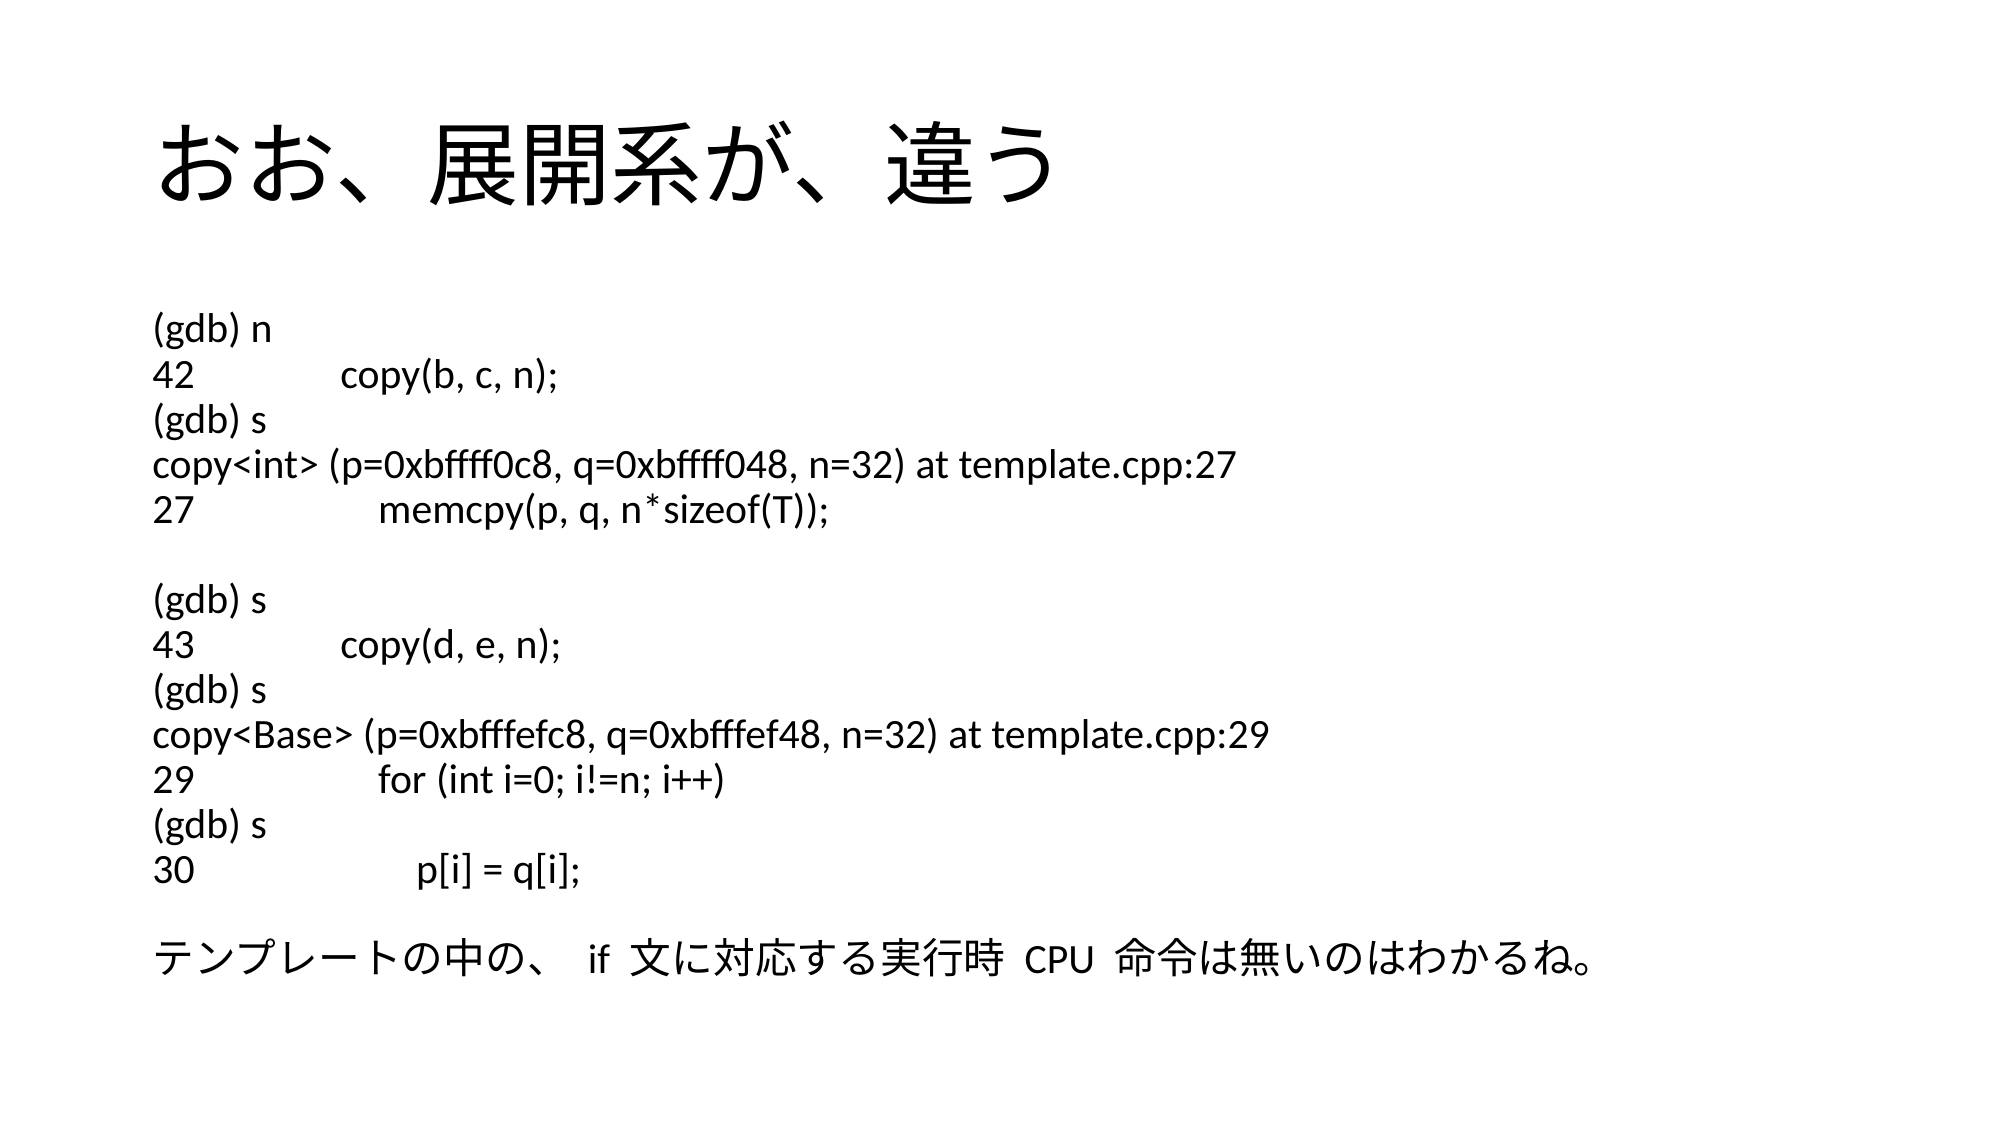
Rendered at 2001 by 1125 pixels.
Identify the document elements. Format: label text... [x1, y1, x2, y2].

title おお、展開系が、違う [137, 59, 1863, 278]
list (gdb) n 42 copy(b, c, n); (gdb) s copy<int> (p=0xbffff0c8, q=0xbffff048, n=32) at template.cpp:27 27 memcpy(p, q, n*sizeof(T)); (gdb) s 43 copy(d, e, n); (gdb) s copy<Base> (p=0xbfffefc8, q=0xbfffef48, n=32) at template.cpp:29 29 for (int i=0; i!=n; i++) (gdb) s 30 p[i] = q[i]; テンプレートの中の、 if 文に対応する実行時 CPU 命令は無いのはわかるね。 [137, 299, 1863, 1014]
